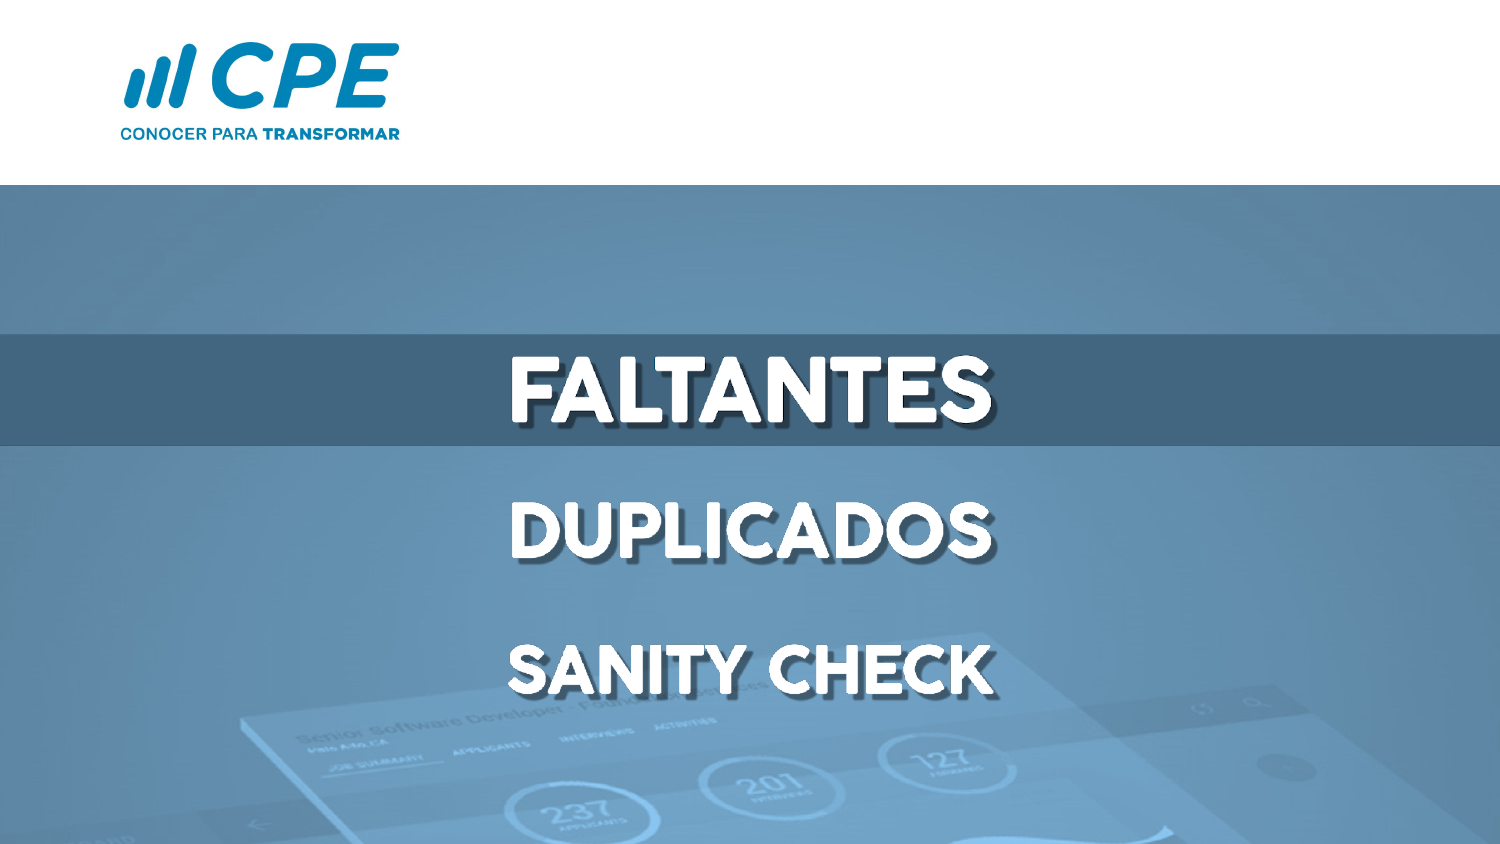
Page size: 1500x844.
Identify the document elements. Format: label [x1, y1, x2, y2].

picture [0, 185, 1500, 844]
picture [111, 0, 405, 184]
